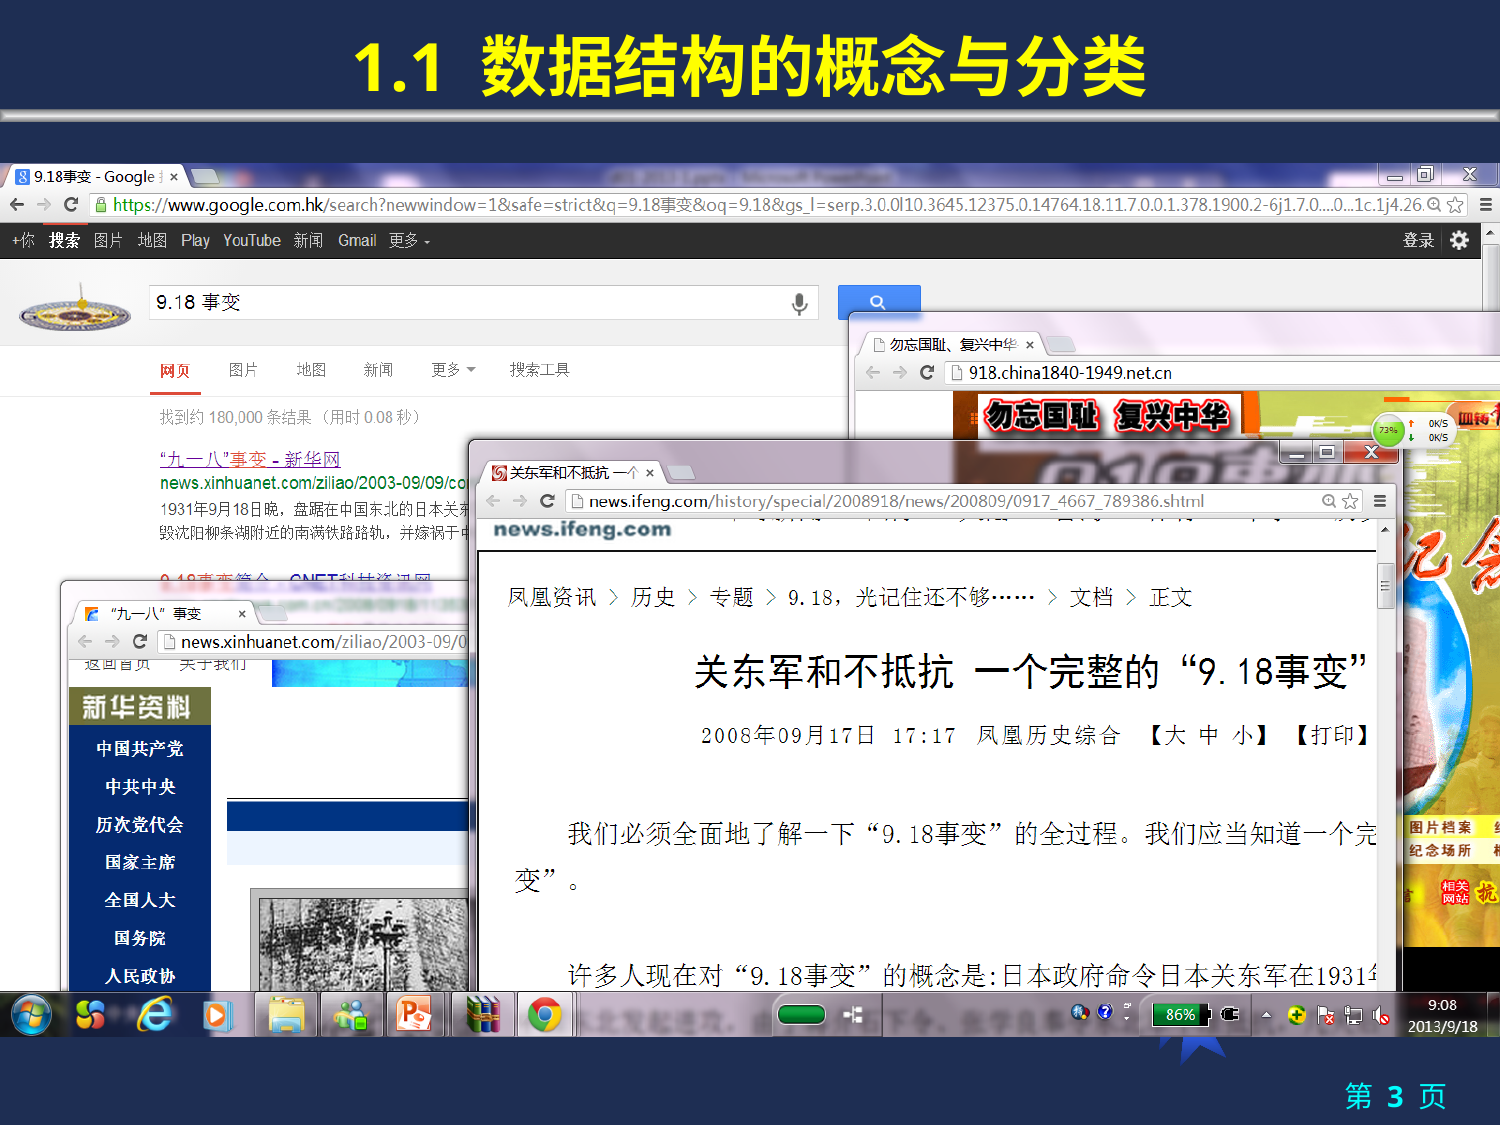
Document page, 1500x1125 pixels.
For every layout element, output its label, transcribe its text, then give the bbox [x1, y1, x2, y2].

slide_number 第 3 页 [1067, 1070, 1463, 1125]
picture [0, 163, 1500, 1037]
title 1.1 数据结构的概念与分类 [0, 0, 1500, 113]
